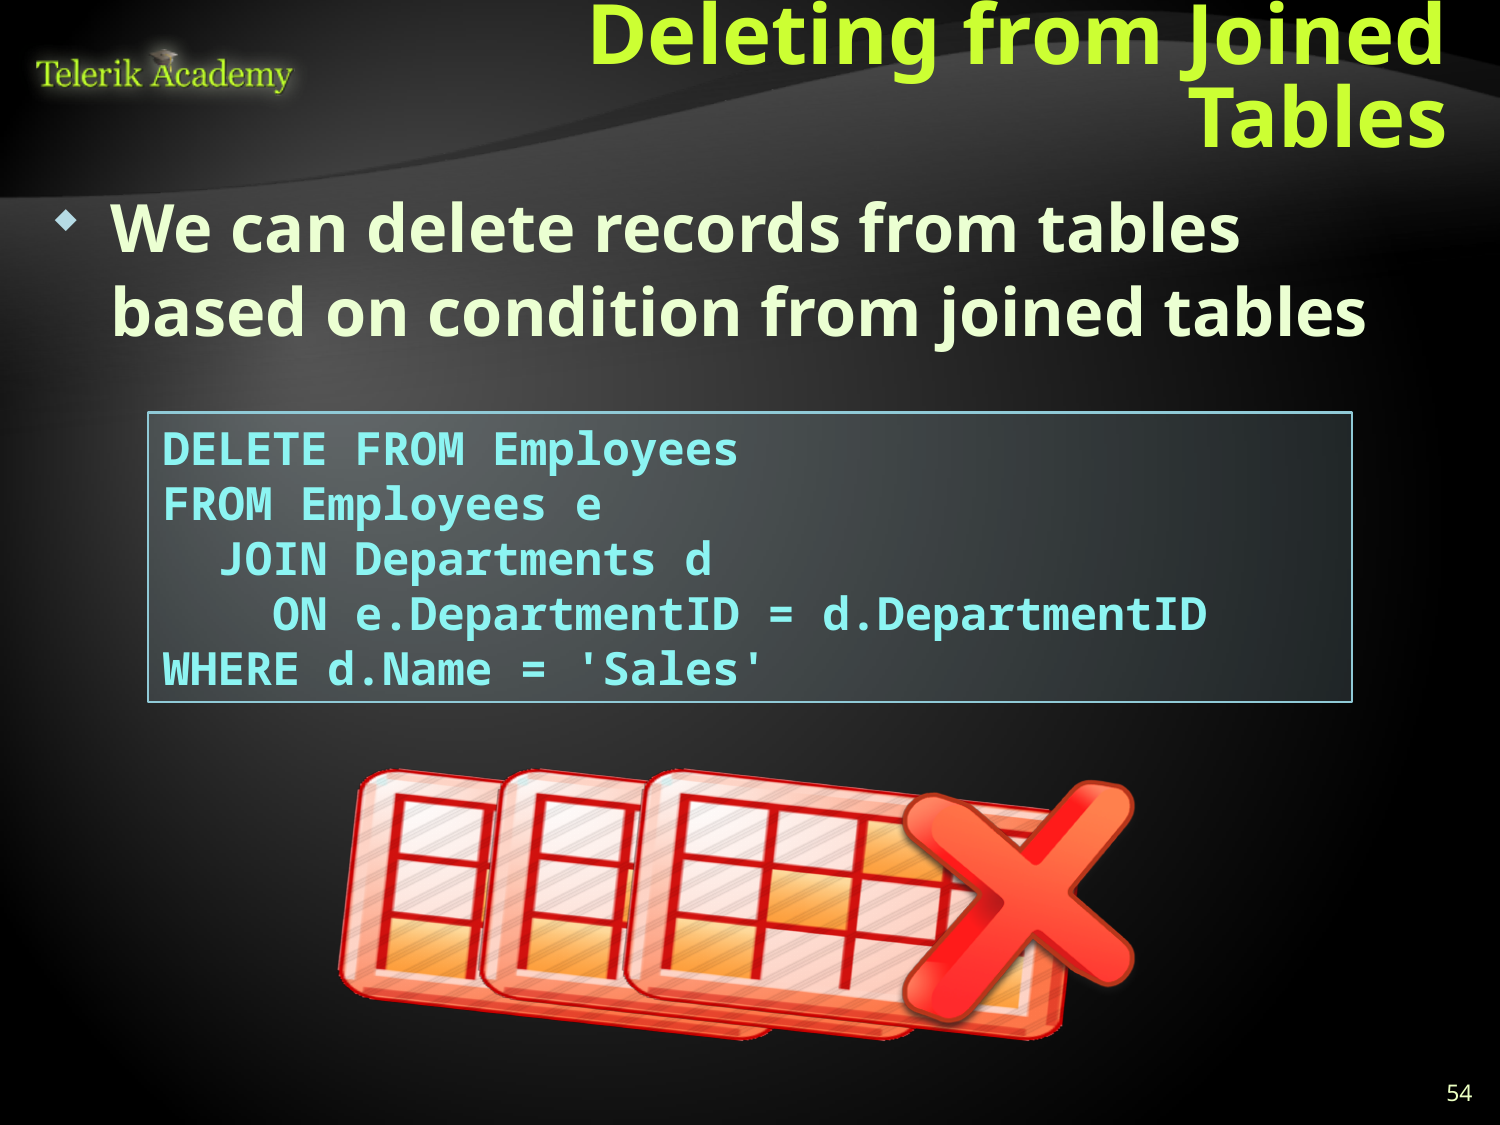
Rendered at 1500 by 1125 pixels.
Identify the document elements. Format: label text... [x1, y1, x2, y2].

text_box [343, 774, 1151, 1038]
text_box DELETE FROM Employees FROM Employees e JOIN Departments d ON e.DepartmentID = d.DepartmentID WHERE d.Name = 'Sales' [147, 412, 1353, 703]
title Deleting from Joined Tables [300, 12, 1463, 150]
slide_number 54 [1412, 1074, 1488, 1113]
list We can delete records from tables based on condition from joined tables [37, 174, 1463, 1088]
picture [0, 0, 1500, 1125]
